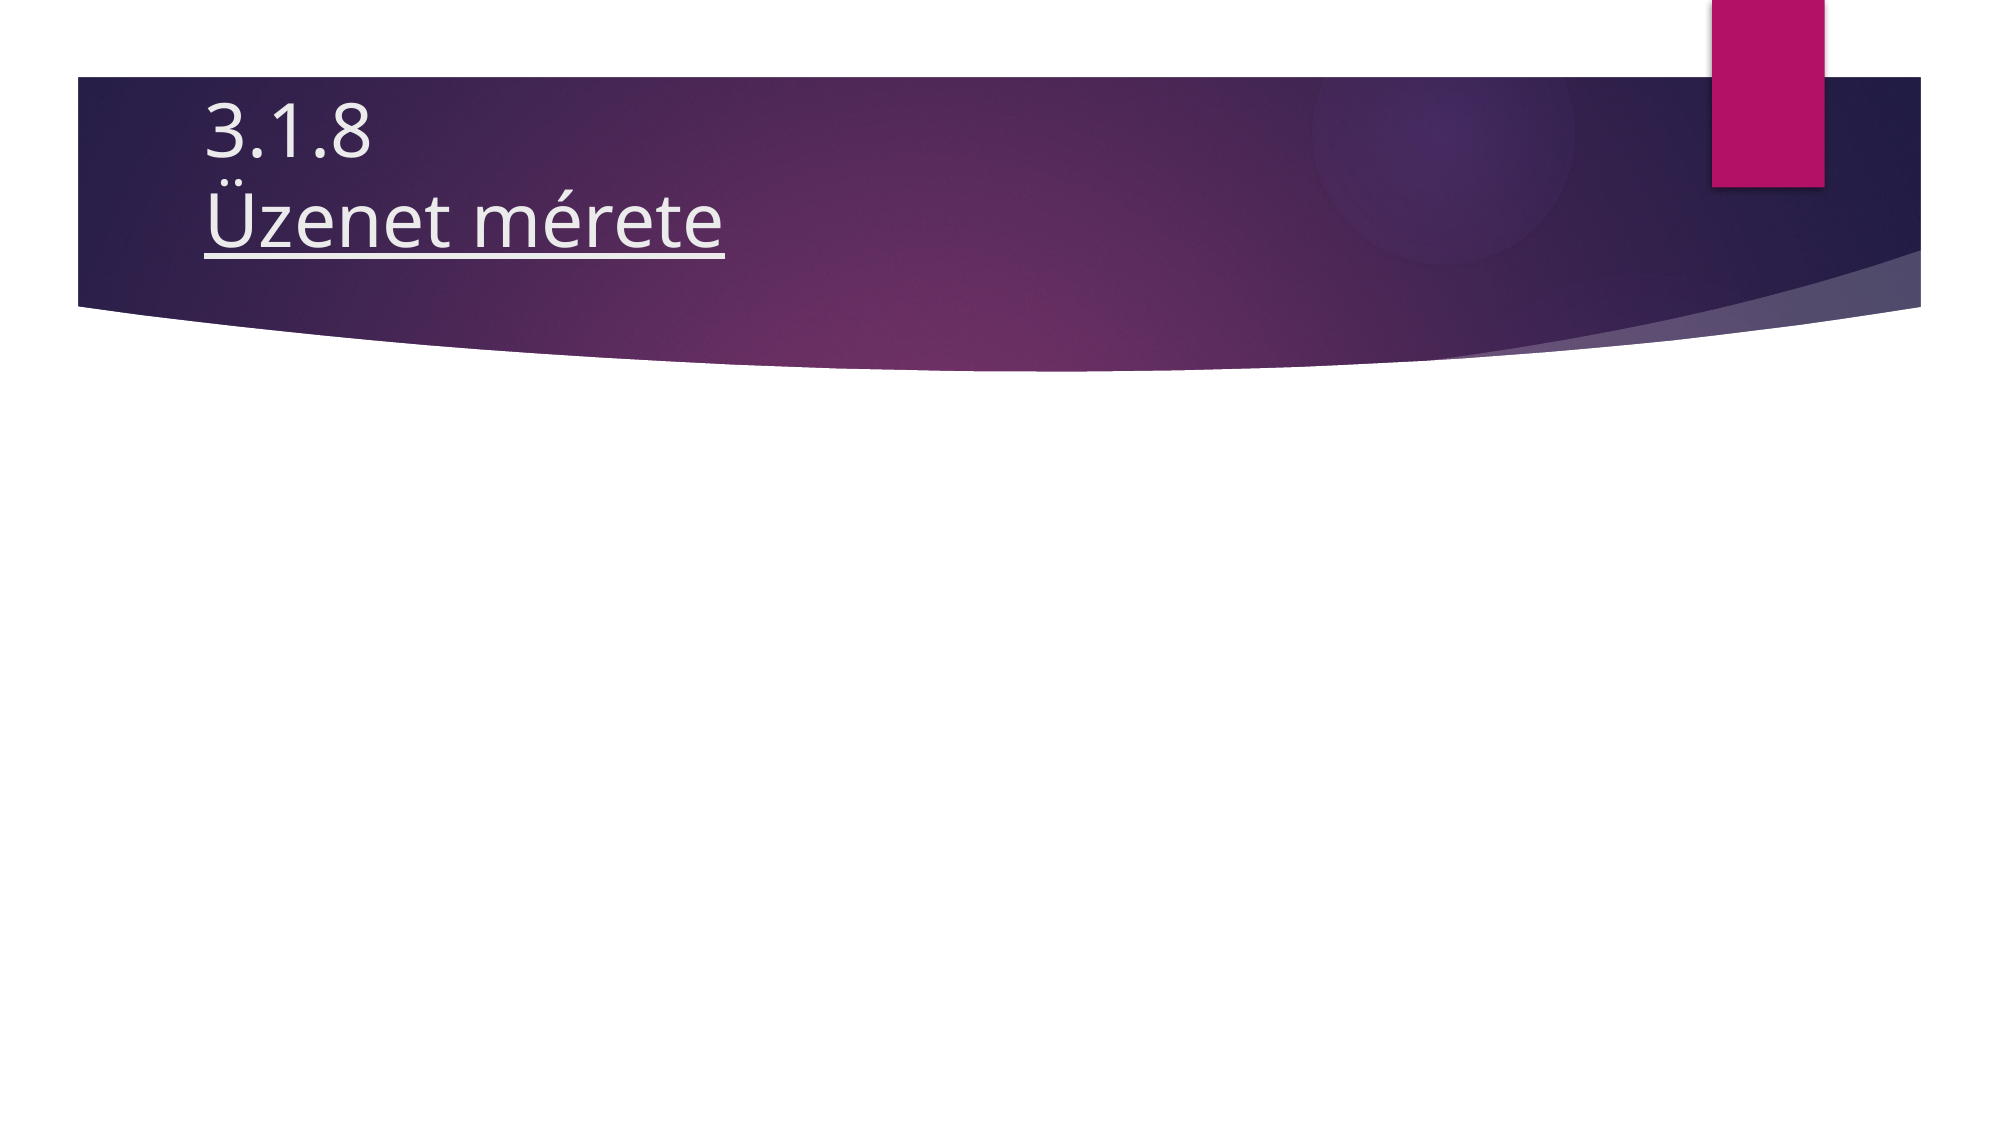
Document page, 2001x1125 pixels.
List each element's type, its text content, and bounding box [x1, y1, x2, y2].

title 3.1.8 Üzenet mérete [189, 159, 1627, 276]
